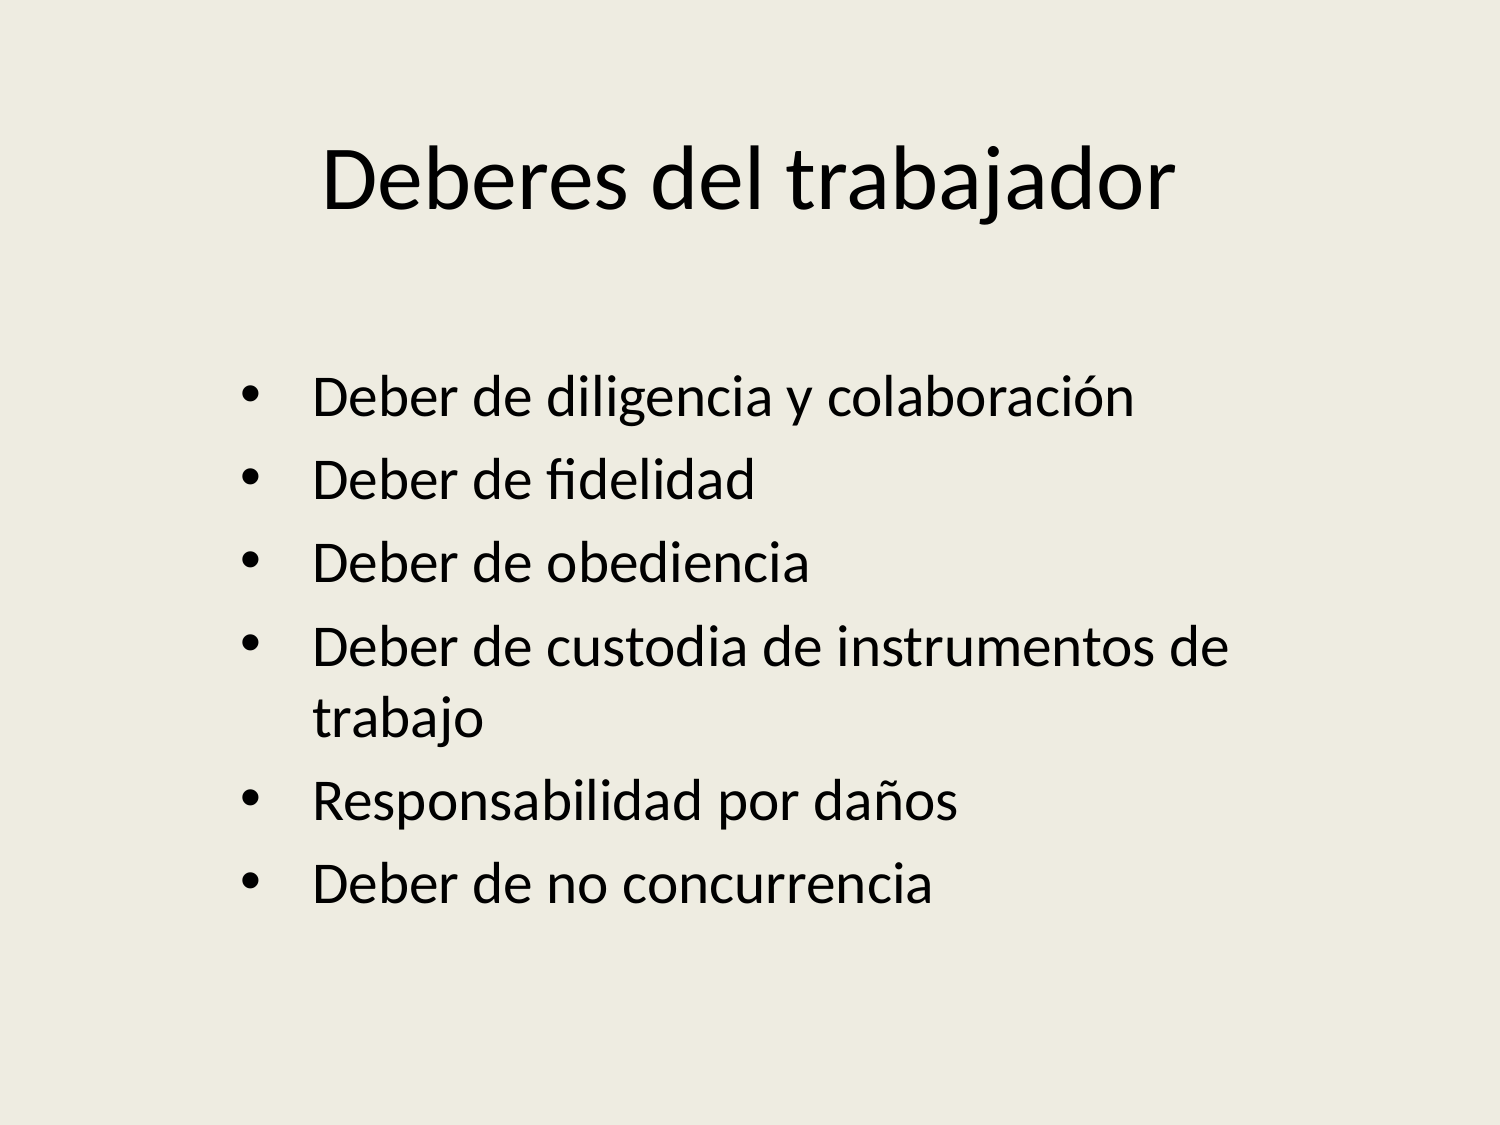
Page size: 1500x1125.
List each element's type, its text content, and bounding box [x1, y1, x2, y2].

subtitle Deber de diligencia y colaboración Deber de fidelidad Deber de obediencia Deber de custodia de instrumentos de trabajo Responsabilidad por daños Deber de no concurrencia [225, 349, 1275, 925]
title Deberes del trabajador [112, 90, 1388, 256]
